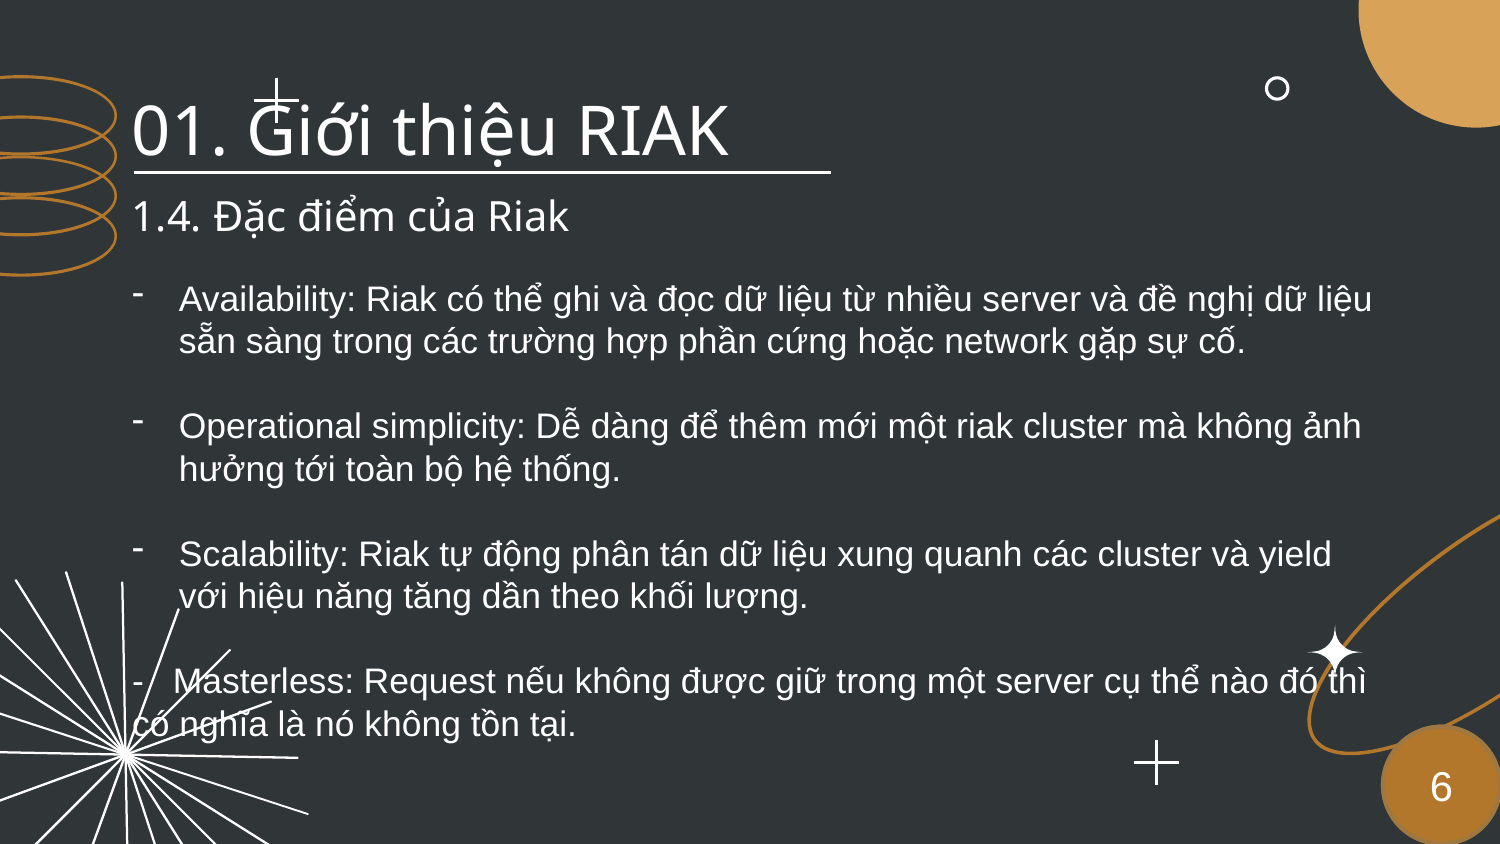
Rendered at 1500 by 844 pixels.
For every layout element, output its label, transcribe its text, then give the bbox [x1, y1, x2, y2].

text_box 01. Giới thiệu RIAK [116, 88, 1435, 167]
subtitle Availability: Riak có thể ghi và đọc dữ liệu từ nhiều server và đề nghị dữ liệu sẵn sàng trong các trường hợp phần cứng hoặc network gặp sự cố. Operational simplicity: Dễ dàng để thêm mới một riak cluster mà không ảnh hưởng tới toàn bộ hệ thống. Scalability: Riak tự động phân tán dữ liệu xung quanh các cluster và yield với hiệu năng tăng dần theo khối lượng. - Masterless: Request nếu không được giữ trong một server cụ thể nào đó thì có nghĩa là nó không tồn tại. [116, 277, 1393, 741]
text_box 1.4. Đặc điểm của Riak [116, 175, 1435, 254]
text_box 6 [1380, 724, 1500, 844]
